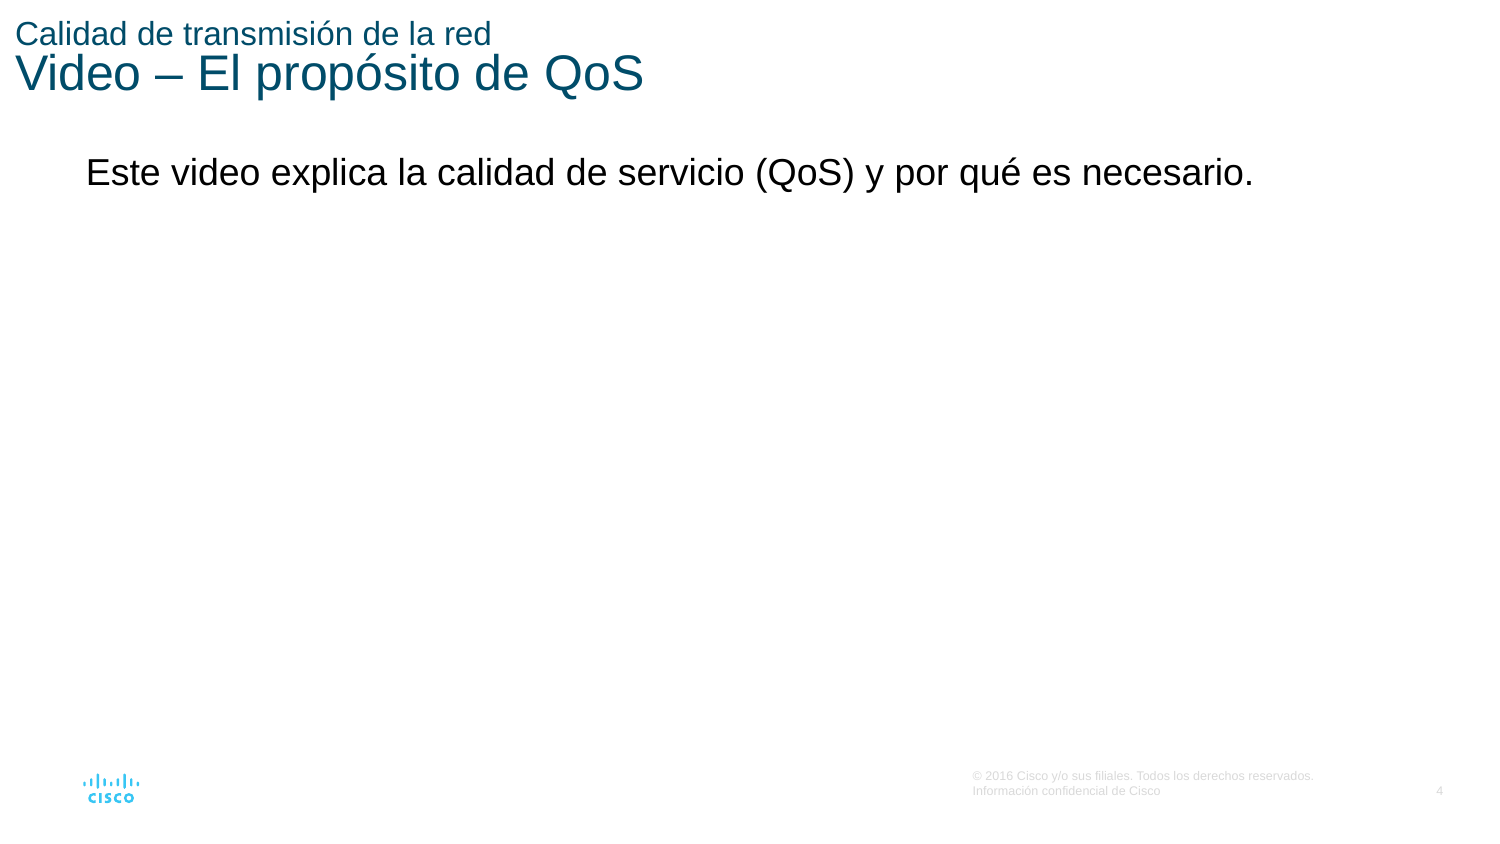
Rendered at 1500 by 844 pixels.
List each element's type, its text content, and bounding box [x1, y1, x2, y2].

title Calidad de transmisión de la red Video – El propósito de QoS [0, 0, 1369, 121]
list Este video explica la calidad de servicio (QoS) y por qué es necesario. [70, 140, 1369, 757]
